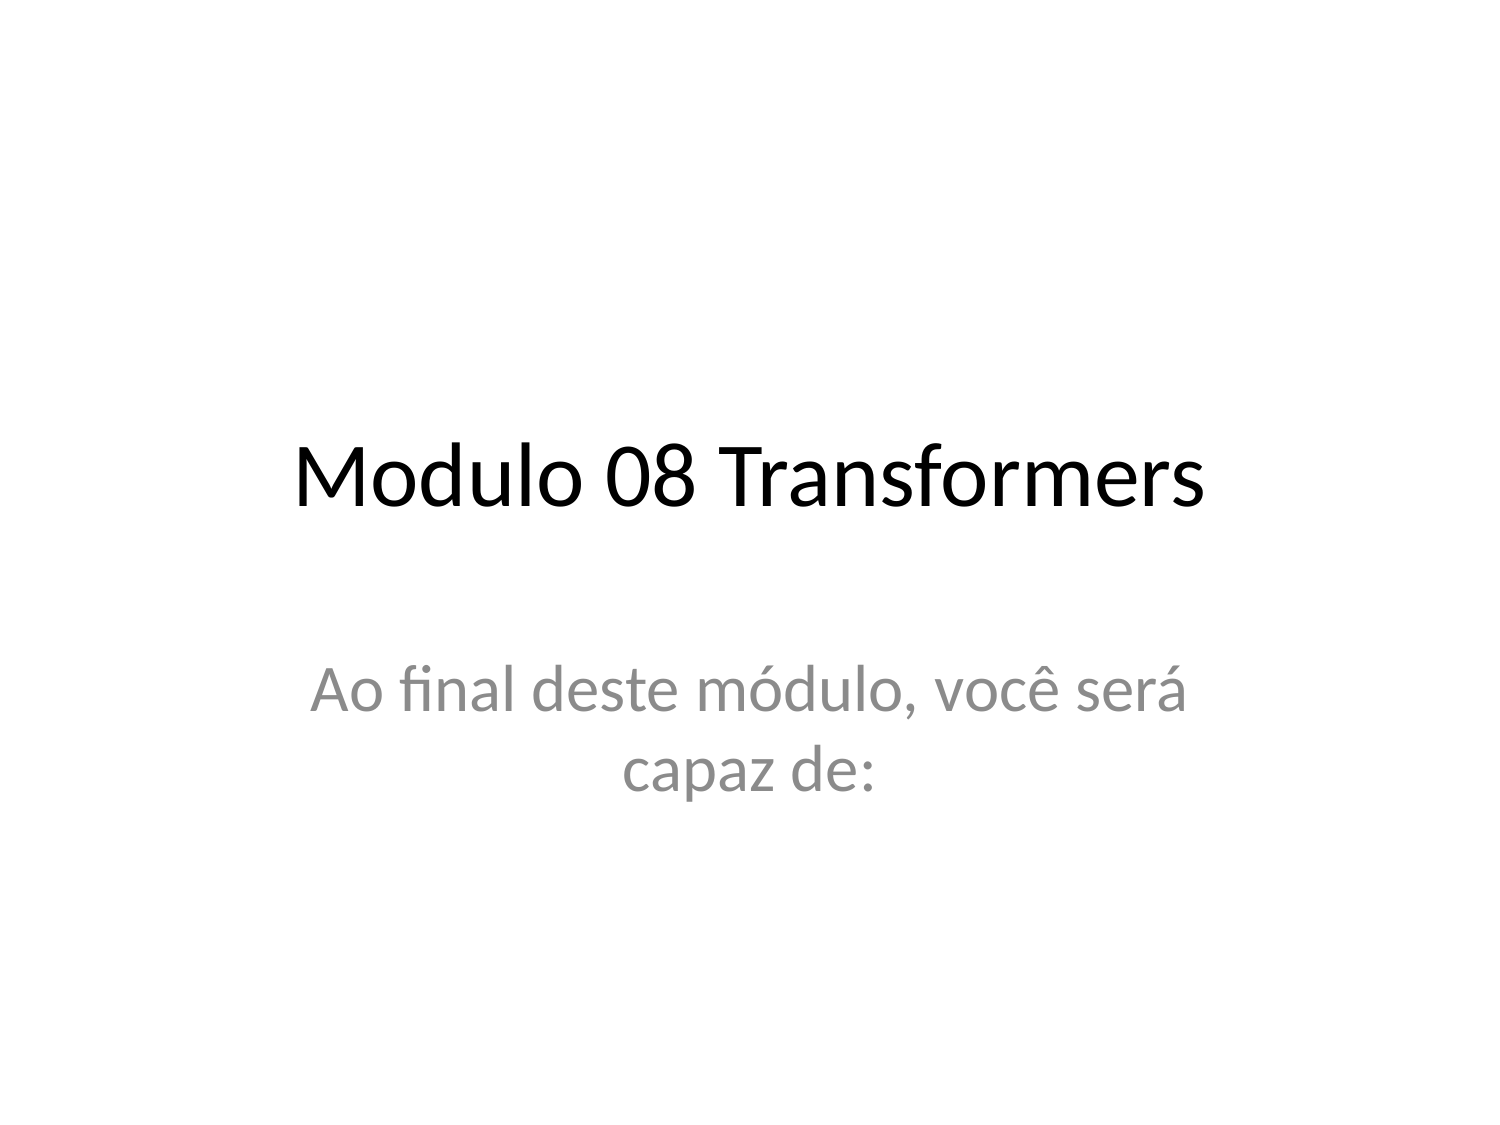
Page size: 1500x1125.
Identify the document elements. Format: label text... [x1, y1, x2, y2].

subtitle Ao final deste módulo, você será capaz de: [225, 637, 1275, 925]
title Modulo 08 Transformers [112, 349, 1388, 591]
